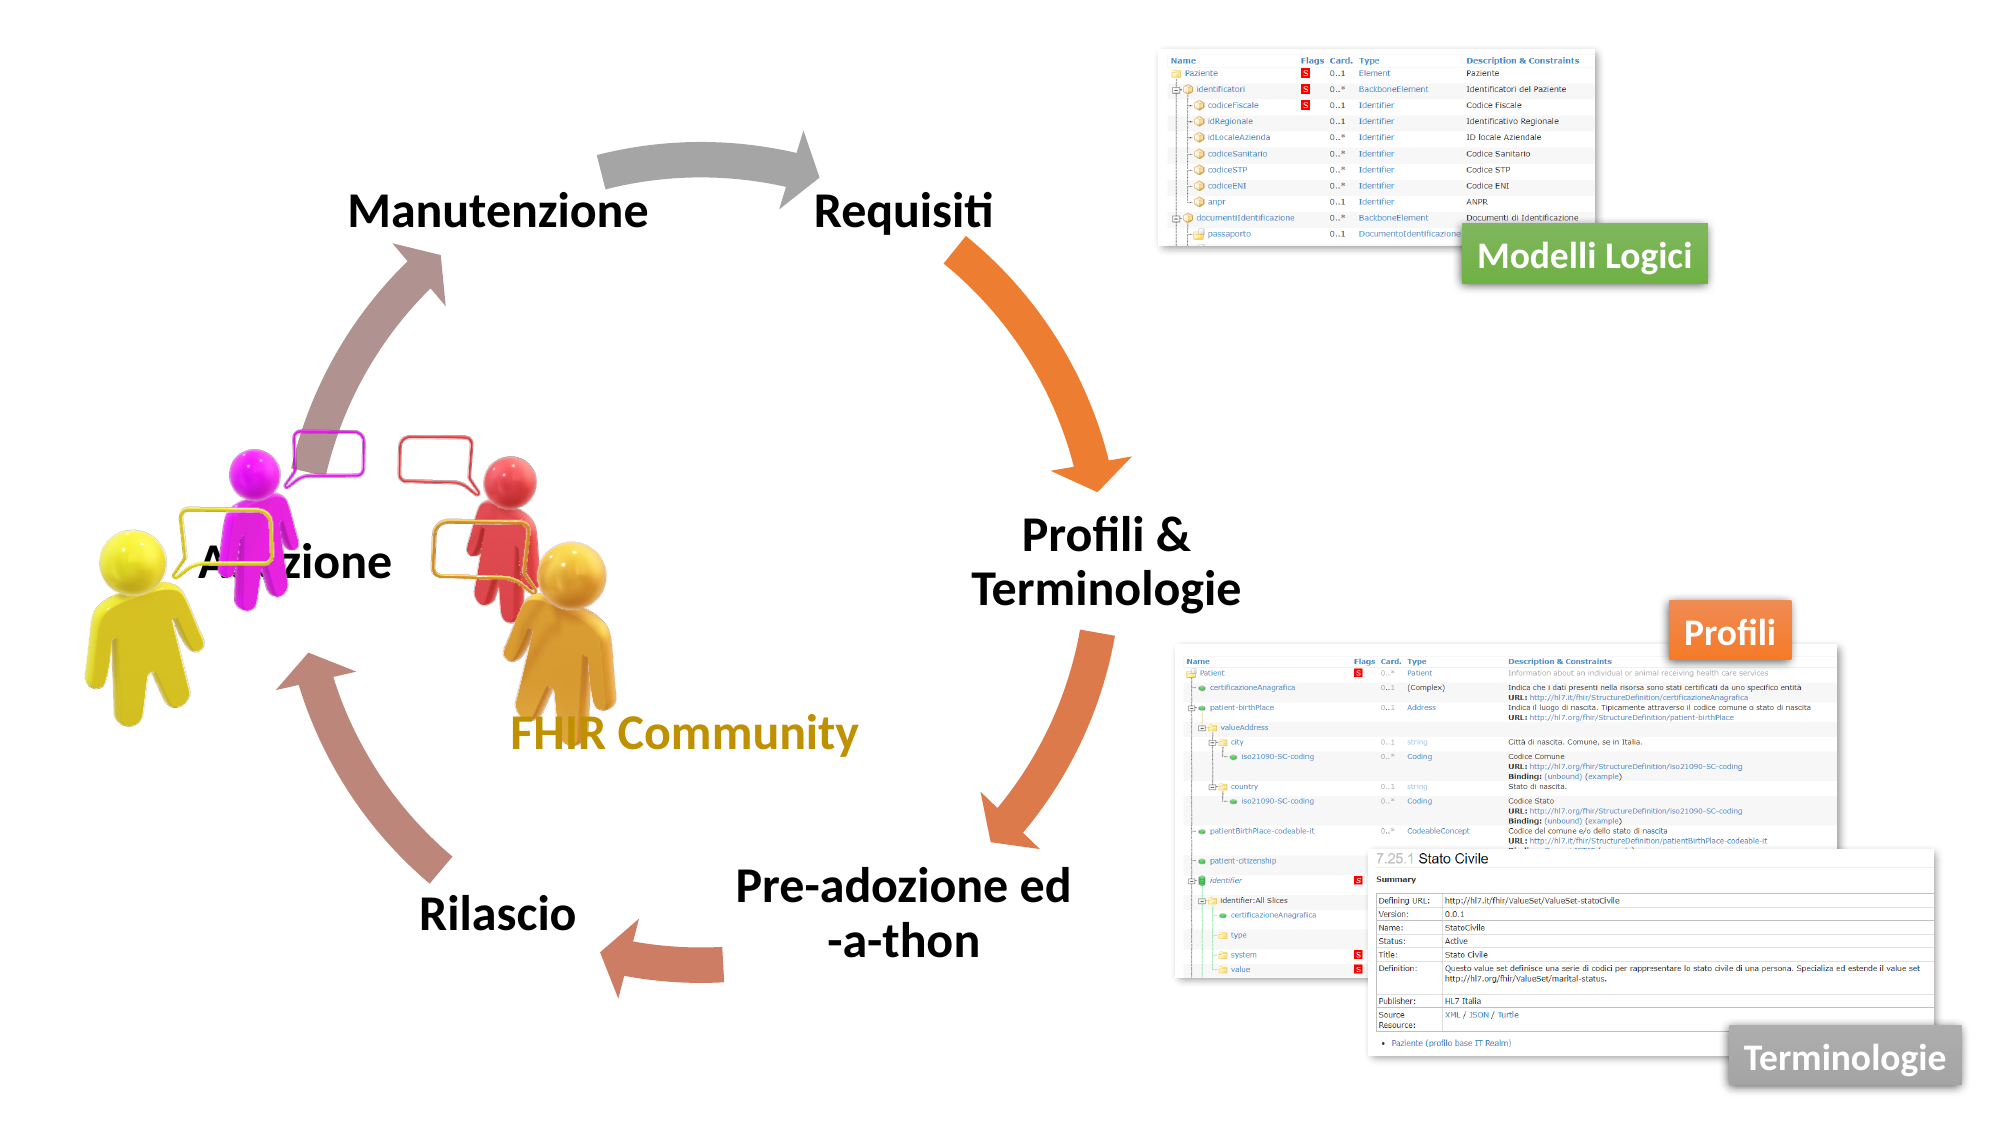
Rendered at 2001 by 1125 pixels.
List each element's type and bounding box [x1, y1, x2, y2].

text_box [18, 49, 1963, 1086]
